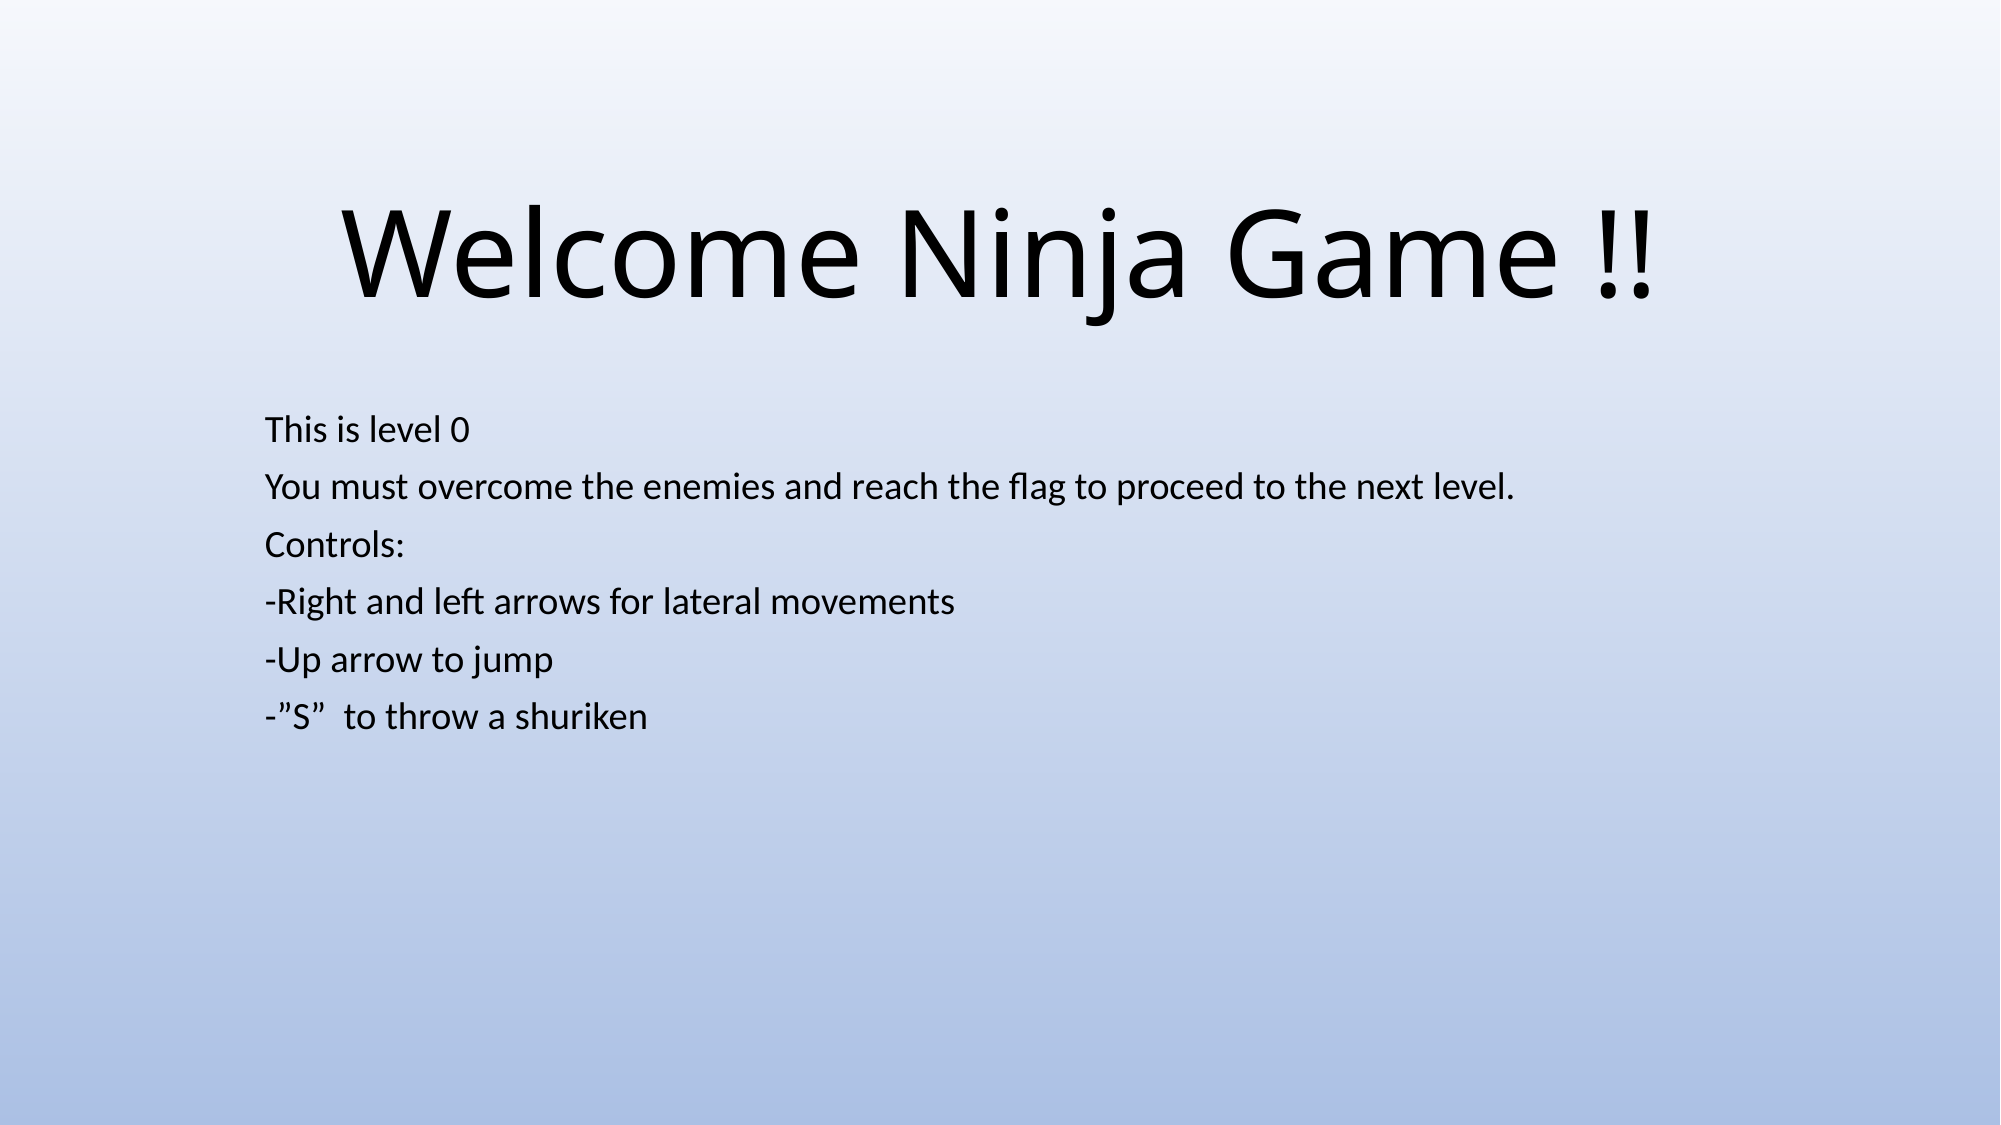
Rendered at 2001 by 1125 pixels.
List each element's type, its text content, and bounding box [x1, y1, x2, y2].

subtitle This is level 0 You must overcome the enemies and reach the flag to proceed to the next level. Controls: -Right and left arrows for lateral movements -Up arrow to jump -”S” to throw a shuriken [249, 401, 1750, 750]
title Welcome Ninja Game !! [249, 184, 1750, 331]
